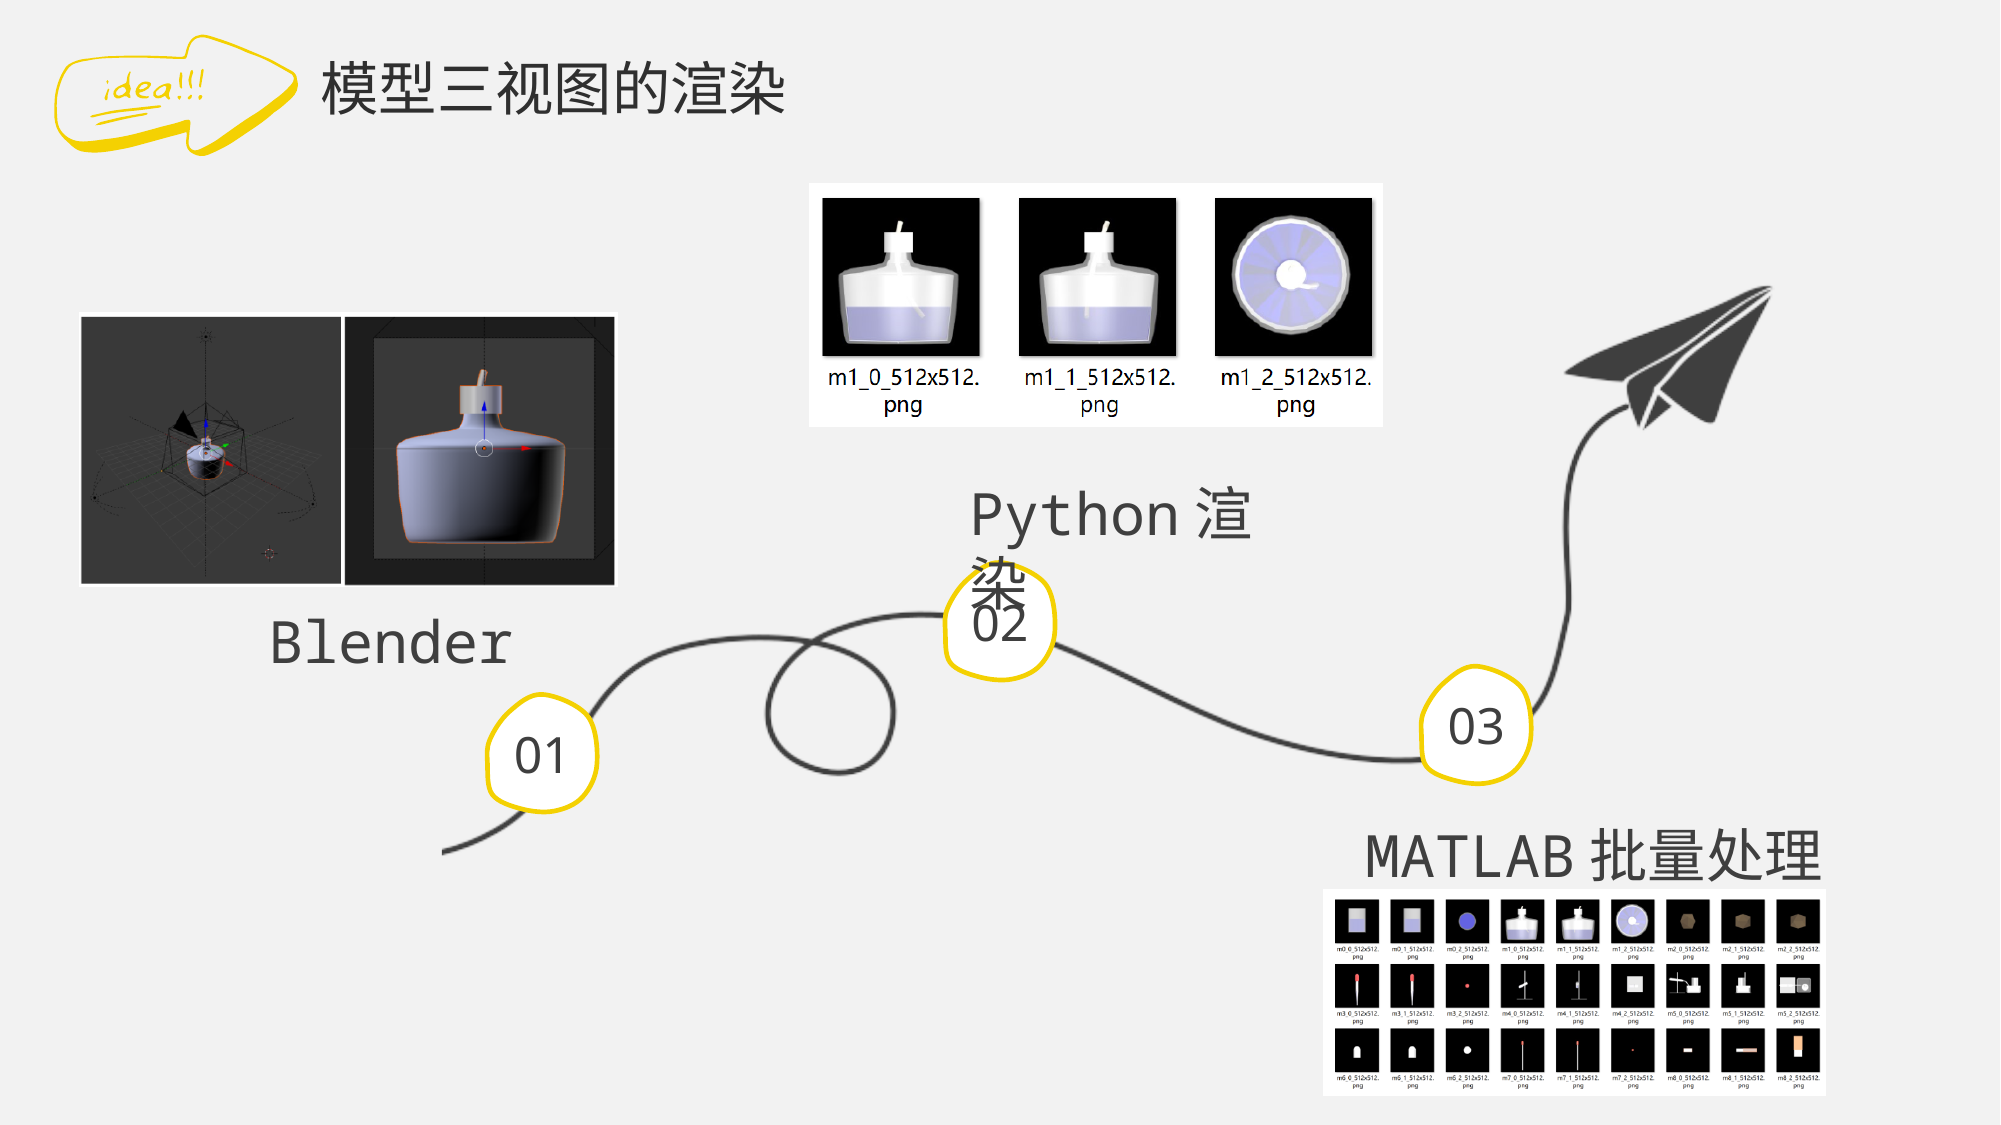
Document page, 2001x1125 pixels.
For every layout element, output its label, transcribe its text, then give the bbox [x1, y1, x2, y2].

picture [1323, 889, 1826, 1096]
text_box [54, 34, 298, 157]
picture [79, 183, 1775, 862]
text_box MATLAB批量处理 [1351, 812, 1854, 897]
text_box Blender [150, 597, 441, 683]
text_box 模型三视图的渲染 [306, 44, 1147, 130]
